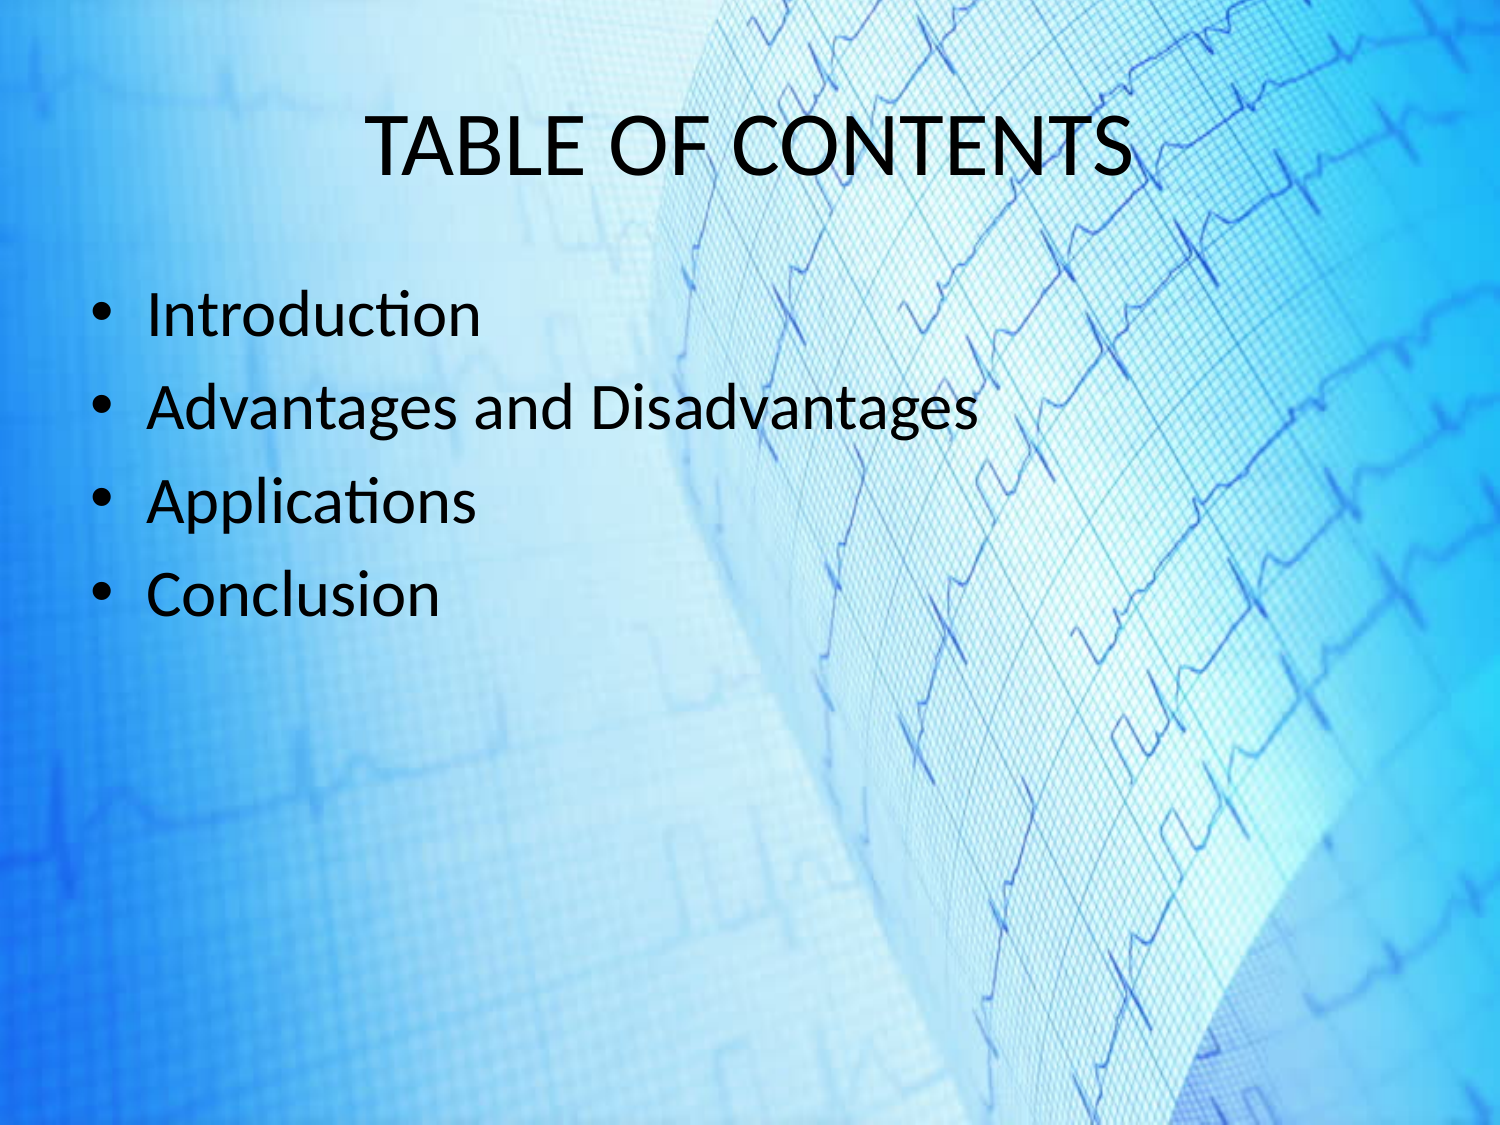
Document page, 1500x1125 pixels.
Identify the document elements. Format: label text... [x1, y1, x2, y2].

title TABLE OF CONTENTS [75, 45, 1425, 233]
picture [0, 0, 1500, 1125]
list Introduction Advantages and Disadvantages Applications Conclusion [75, 262, 1425, 1005]
